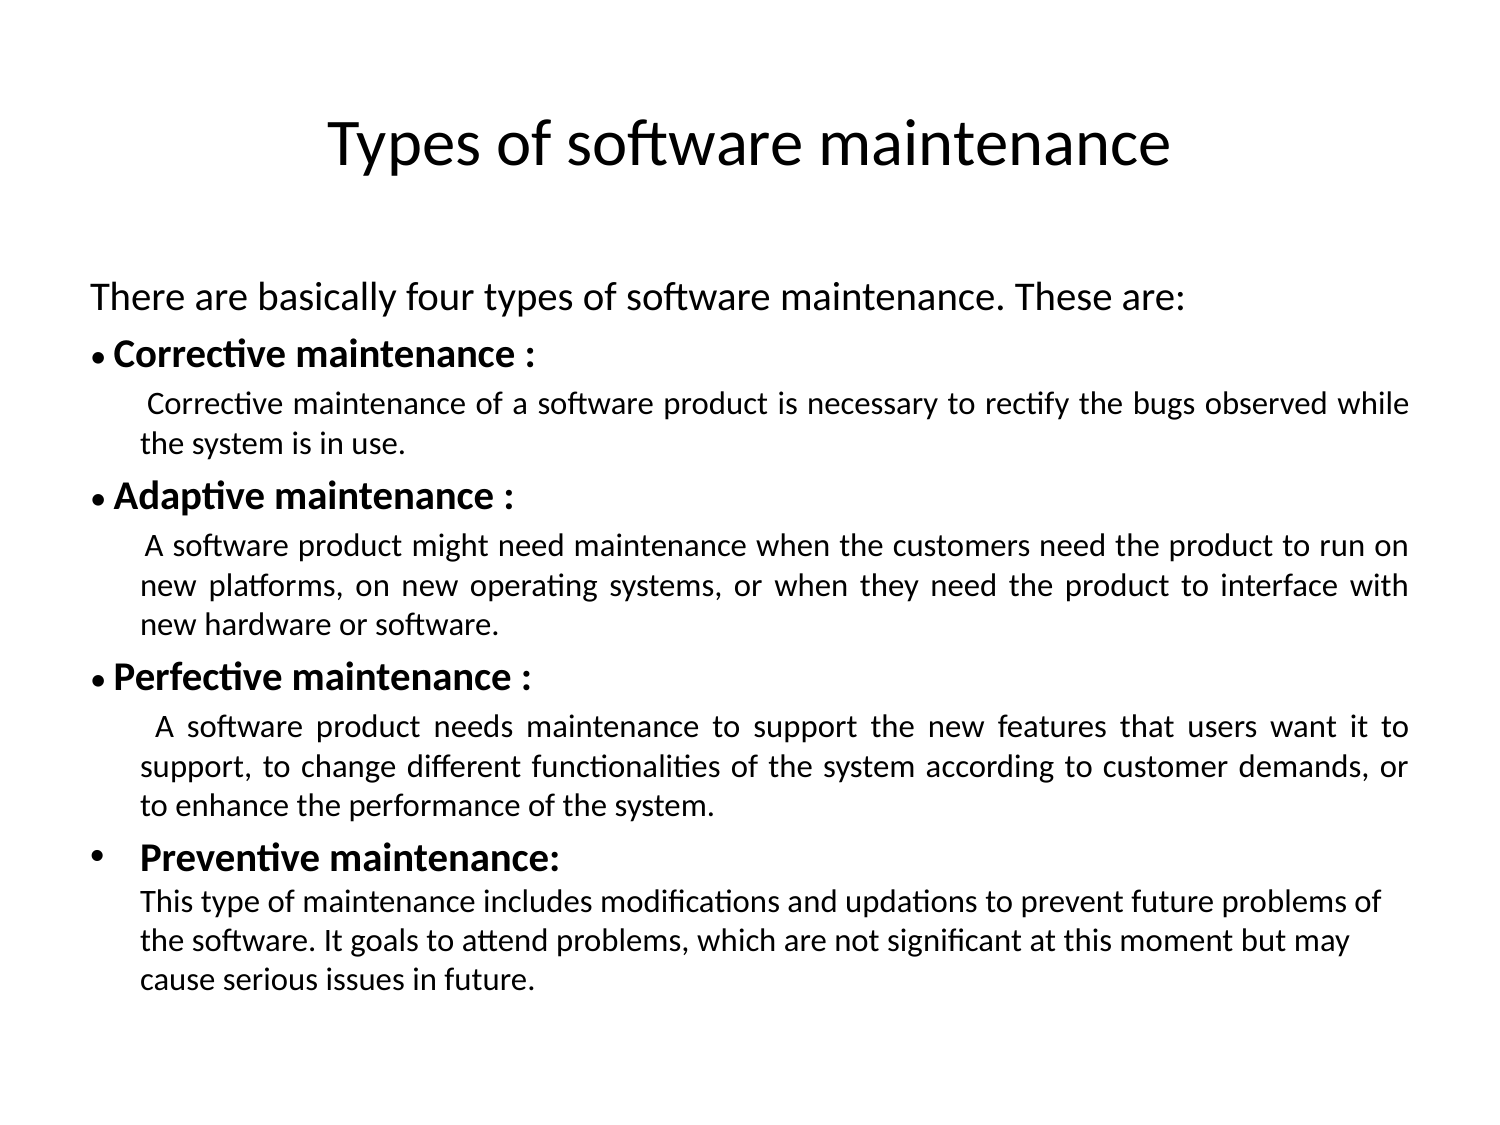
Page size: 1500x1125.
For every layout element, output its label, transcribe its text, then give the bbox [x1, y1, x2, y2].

title Types of software maintenance [75, 45, 1425, 233]
list There are basically four types of software maintenance. These are: • Corrective maintenance : Corrective maintenance of a software product is necessary to rectify the bugs observed while the system is in use. • Adaptive maintenance : A software product might need maintenance when the customers need the product to run on new platforms, on new operating systems, or when they need the product to interface with new hardware or software. • Perfective maintenance : A software product needs maintenance to support the new features that users want it to support, to change different functionalities of the system according to customer demands, or to enhance the performance of the system. Preventive maintenance: This type of maintenance includes modifications and updations to prevent future problems of the software. It goals to attend problems, which are not significant at this moment but may cause serious issues in future. [75, 262, 1425, 1005]
